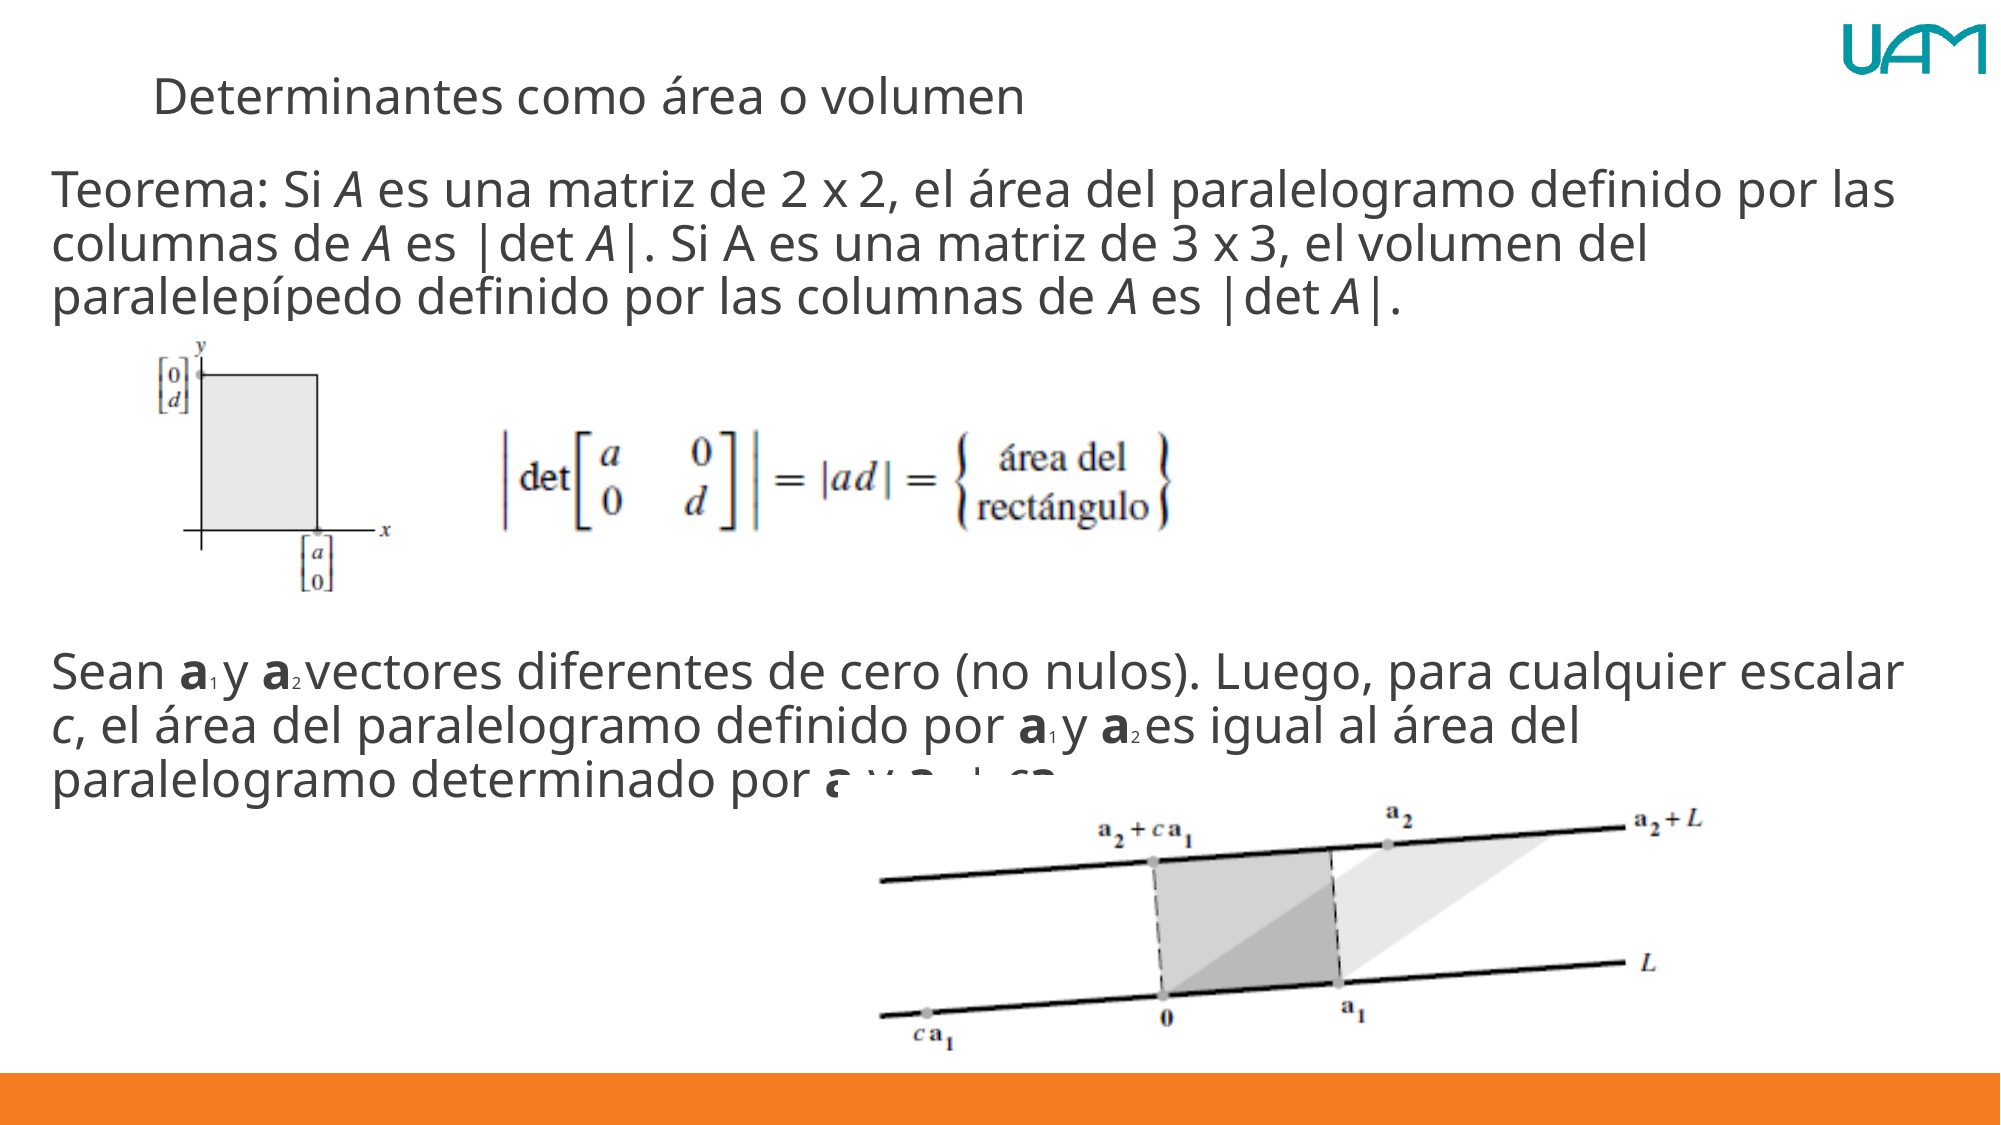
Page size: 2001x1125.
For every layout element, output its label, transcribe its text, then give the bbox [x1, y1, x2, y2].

title Determinantes como área o volumen [137, 59, 1863, 138]
list Teorema: Si A es una matriz de 2 x 2, el área del paralelogramo definido por las columnas de A es |det A|. Si A es una matriz de 3 x 3, el volumen del paralelepípedo definido por las columnas de A es |det A|. Sean a1 y a2 vectores diferentes de cero (no nulos). Luego, para cualquier escalar c, el área del paralelogramo definido por a1 y a2 es igual al área del paralelogramo determinado por a1 y a2 + ca1. [36, 156, 1953, 1065]
picture [137, 321, 410, 611]
picture [483, 388, 1194, 545]
picture [1829, 1, 2000, 97]
picture [838, 775, 1729, 1065]
